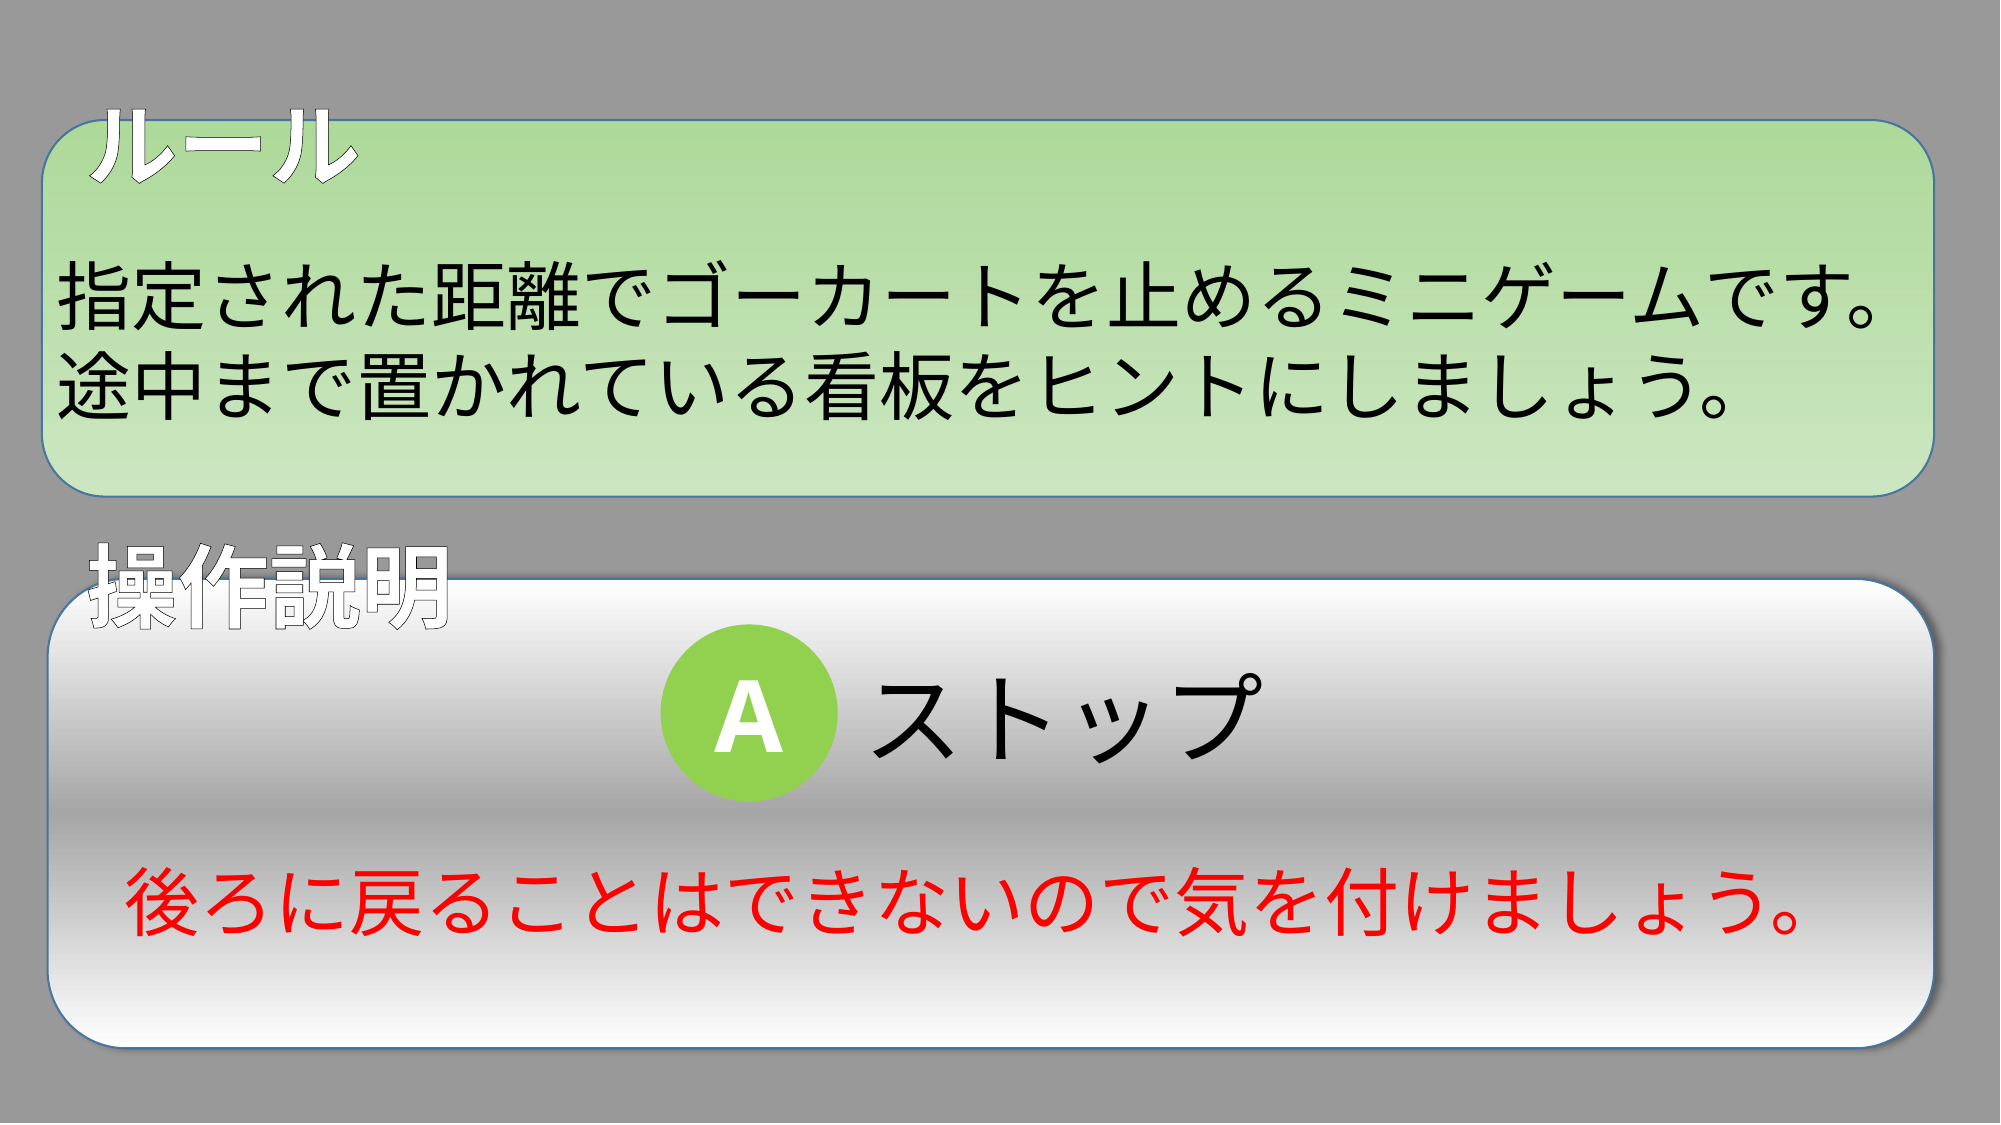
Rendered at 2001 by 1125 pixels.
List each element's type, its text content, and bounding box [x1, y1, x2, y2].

text_box 操作説明 [71, 521, 533, 647]
text_box 指定された距離でゴーカートを止めるミニゲームです。 途中まで置かれている看板をヒントにしましょう。 [41, 242, 1909, 438]
text_box 後ろに戻ることはできないので気を付けましょう。 [110, 848, 1890, 954]
text_box [0, 0, 2000, 1124]
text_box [660, 624, 1290, 802]
text_box [40, 118, 1936, 498]
text_box ルール [71, 80, 466, 205]
text_box [46, 577, 1936, 1050]
